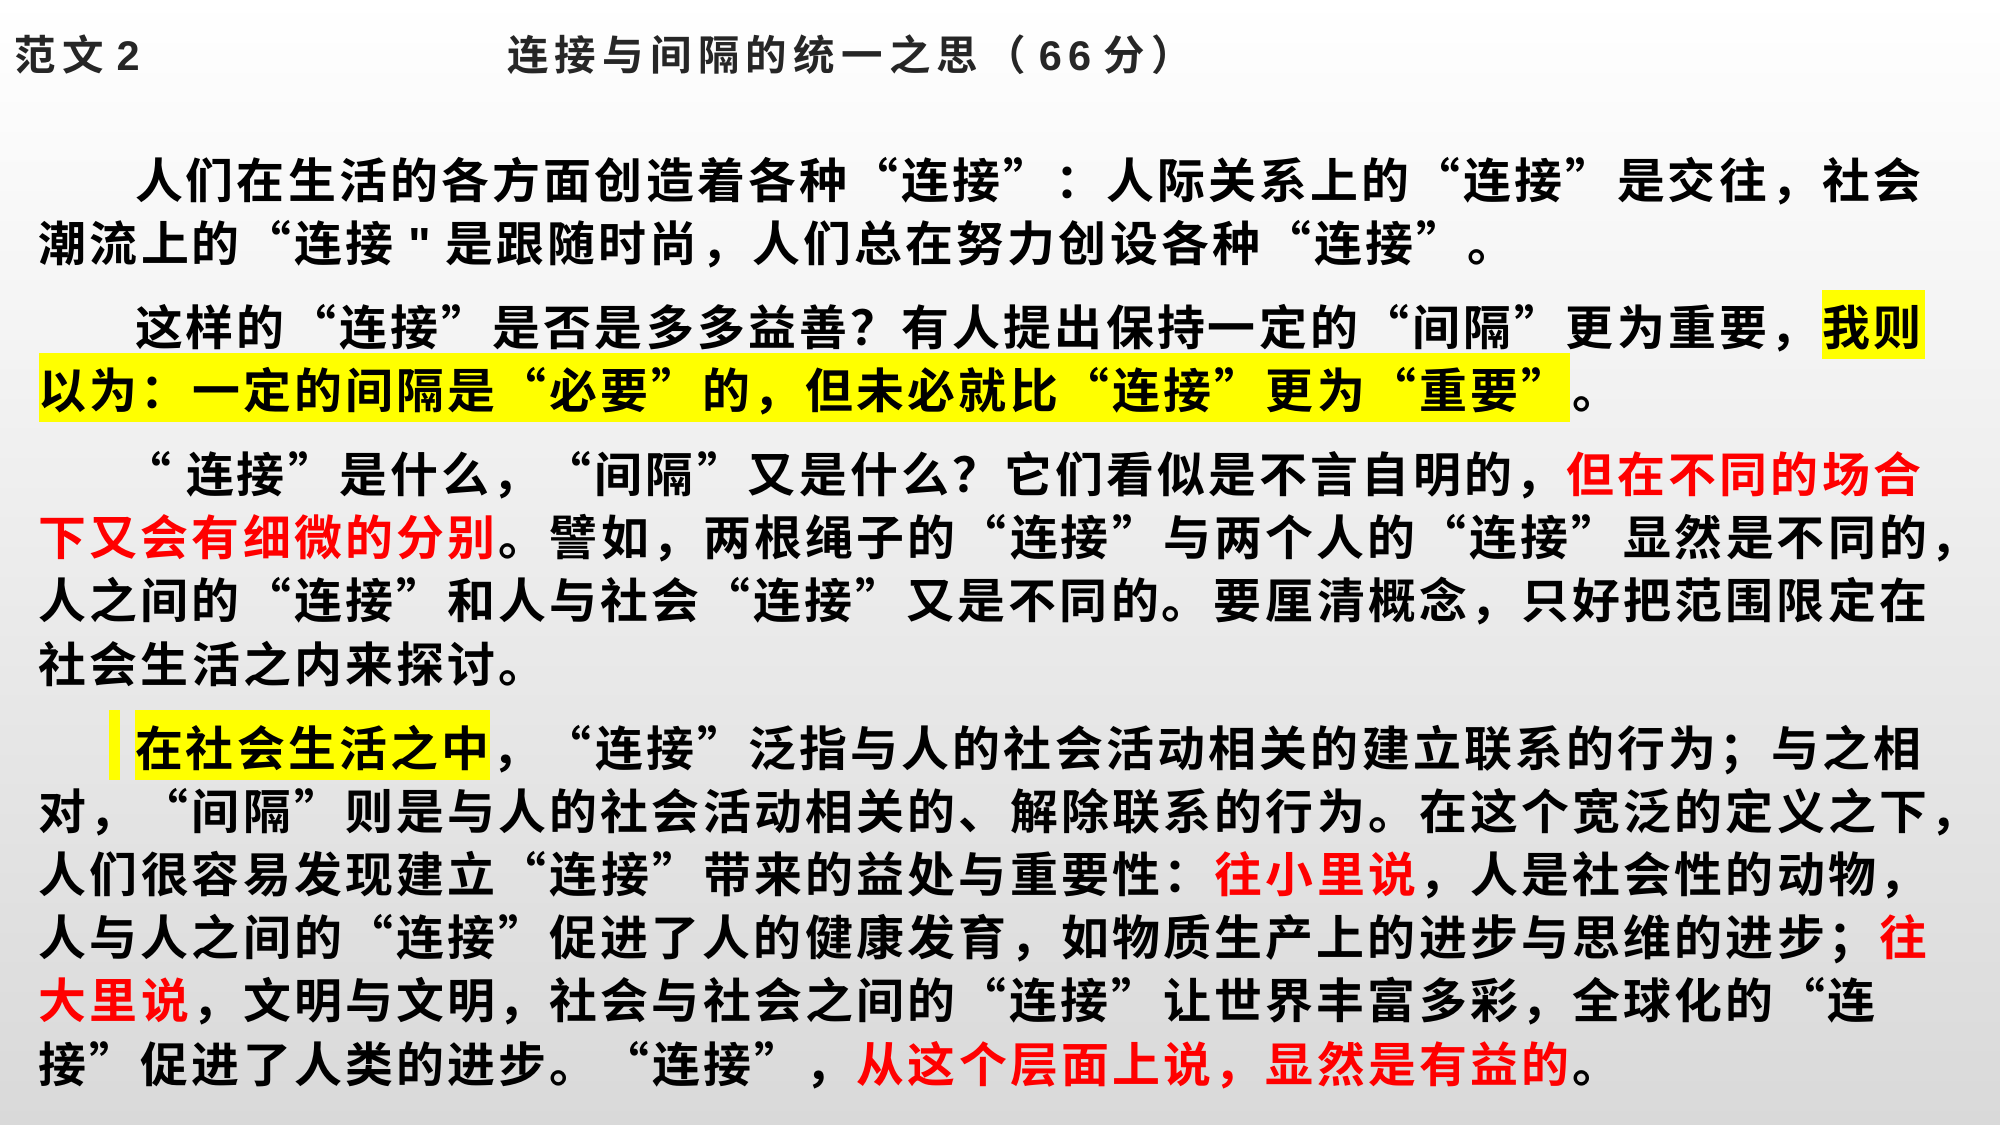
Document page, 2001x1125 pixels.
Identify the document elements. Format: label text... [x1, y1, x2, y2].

title 范文2 连接与间隔的统一之思（66分） [0, 21, 1800, 137]
list 人们在生活的各方面创造着各种“连接”：人际关系上的“连接”是交往，社会潮流上的“连接"是跟随时尚，人们总在努力创设各种“连接”。 这样的“连接”是否是多多益善？有人提出保持一定的“间隔”更为重要，我则以为：一定的间隔是“必要”的，但未必就比“连接”更为“重要”。 “连接”是什么，“间隔”又是什么？它们看似是不言自明的，但在不同的场合下又会有细微的分别。譬如，两根绳子的“连接”与两个人的“连接”显然是不同的，人之间的“连接”和人与社会“连接”又是不同的。要厘清概念，只好把范围限定在社会生活之内来探讨。 在社会生活之中，“连接”泛指与人的社会活动相关的建立联系的行为；与之相对，“间隔”则是与人的社会活动相关的、解除联系的行为。在这个宽泛的定义之下，人们很容易发现建立“连接”带来的益处与重要性：往小里说，人是社会性的动物，人与人之间的“连接”促进了人的健康发育，如物质生产上的进步与思维的进步；往大里说，文明与文明，社会与社会之间的“连接”让世界丰富多彩，全球化的“连接”促进了人类的进步。“连接”，从这个层面上说，显然是有益的。 [24, 136, 1976, 918]
